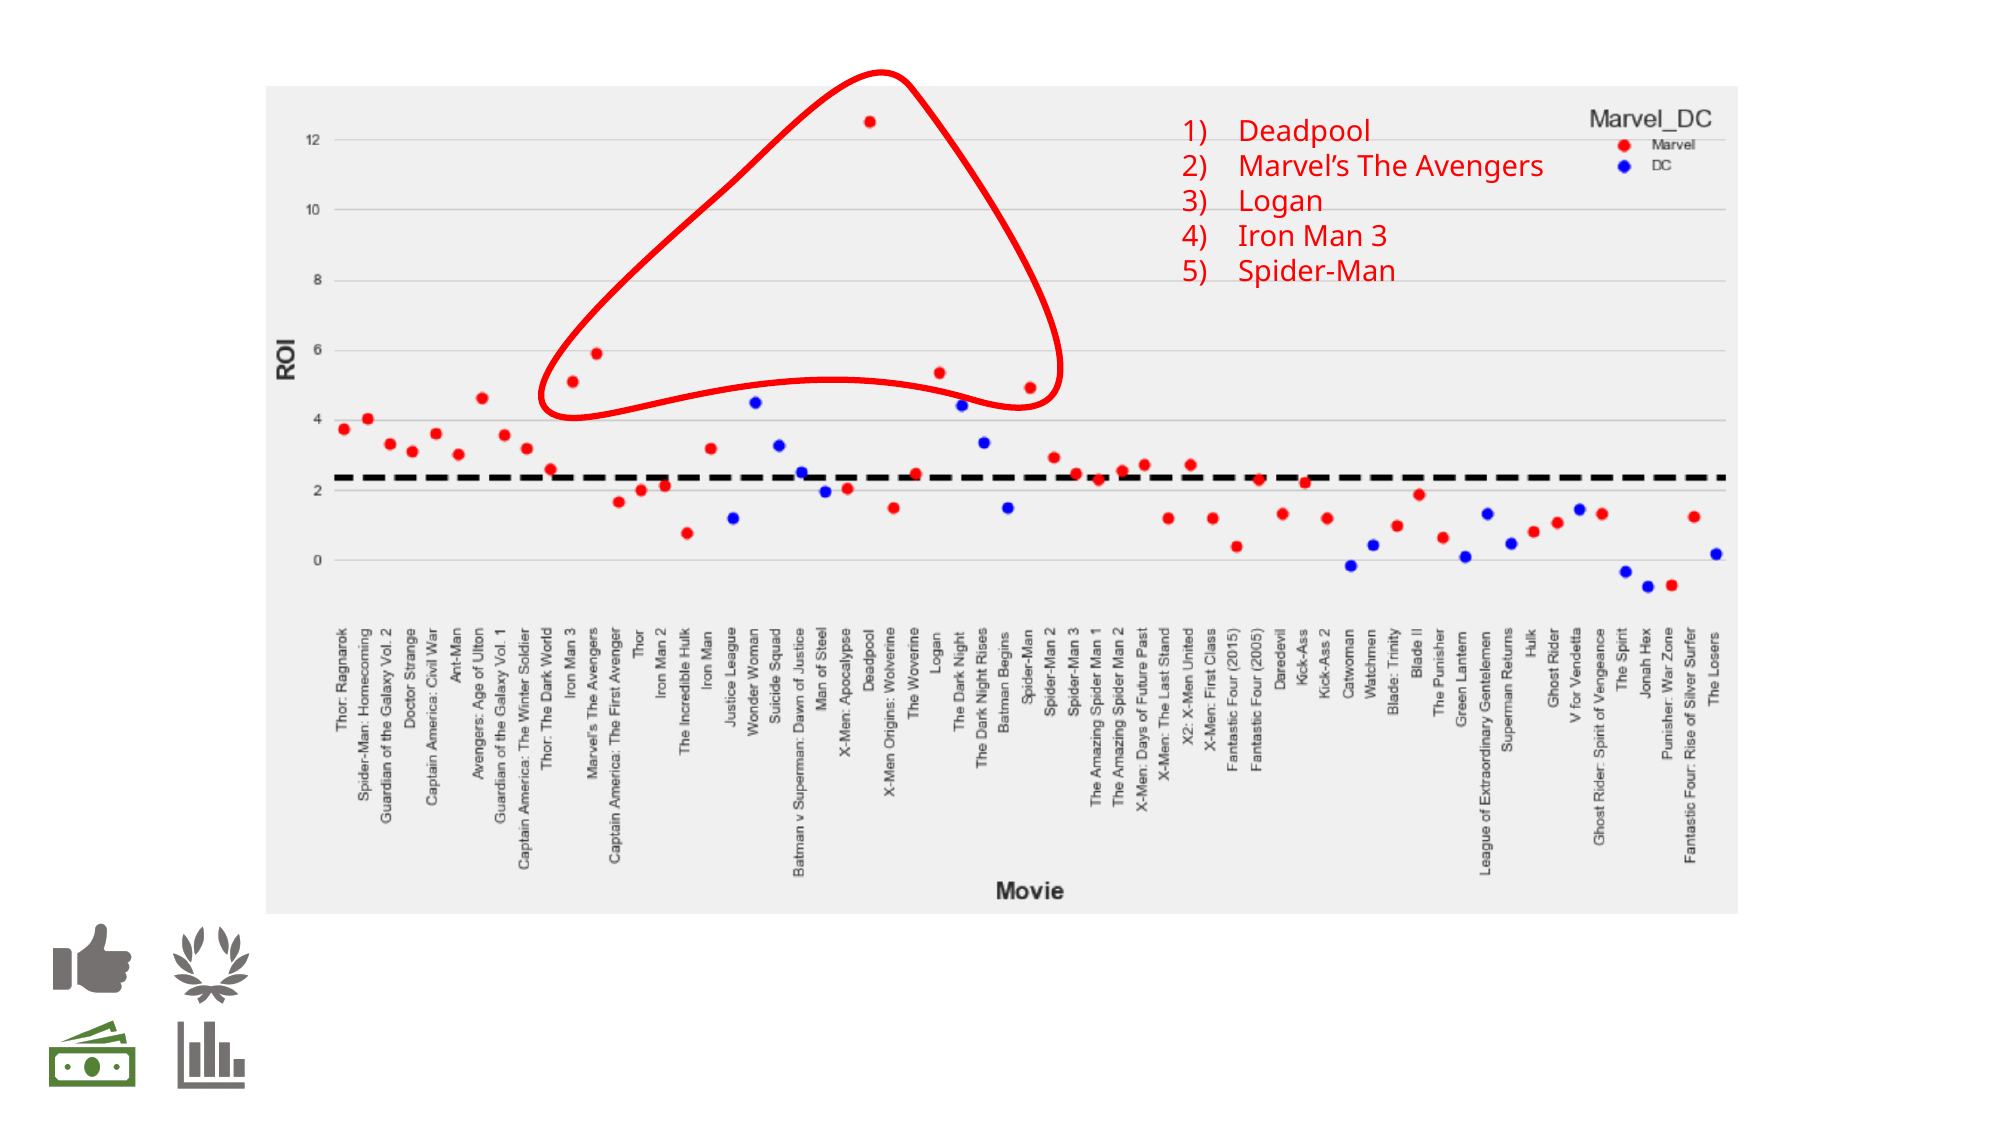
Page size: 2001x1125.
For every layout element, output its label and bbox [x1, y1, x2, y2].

picture [45, 911, 139, 1005]
text_box [840, 71, 912, 86]
picture [45, 1008, 139, 1102]
picture [164, 86, 1745, 1102]
